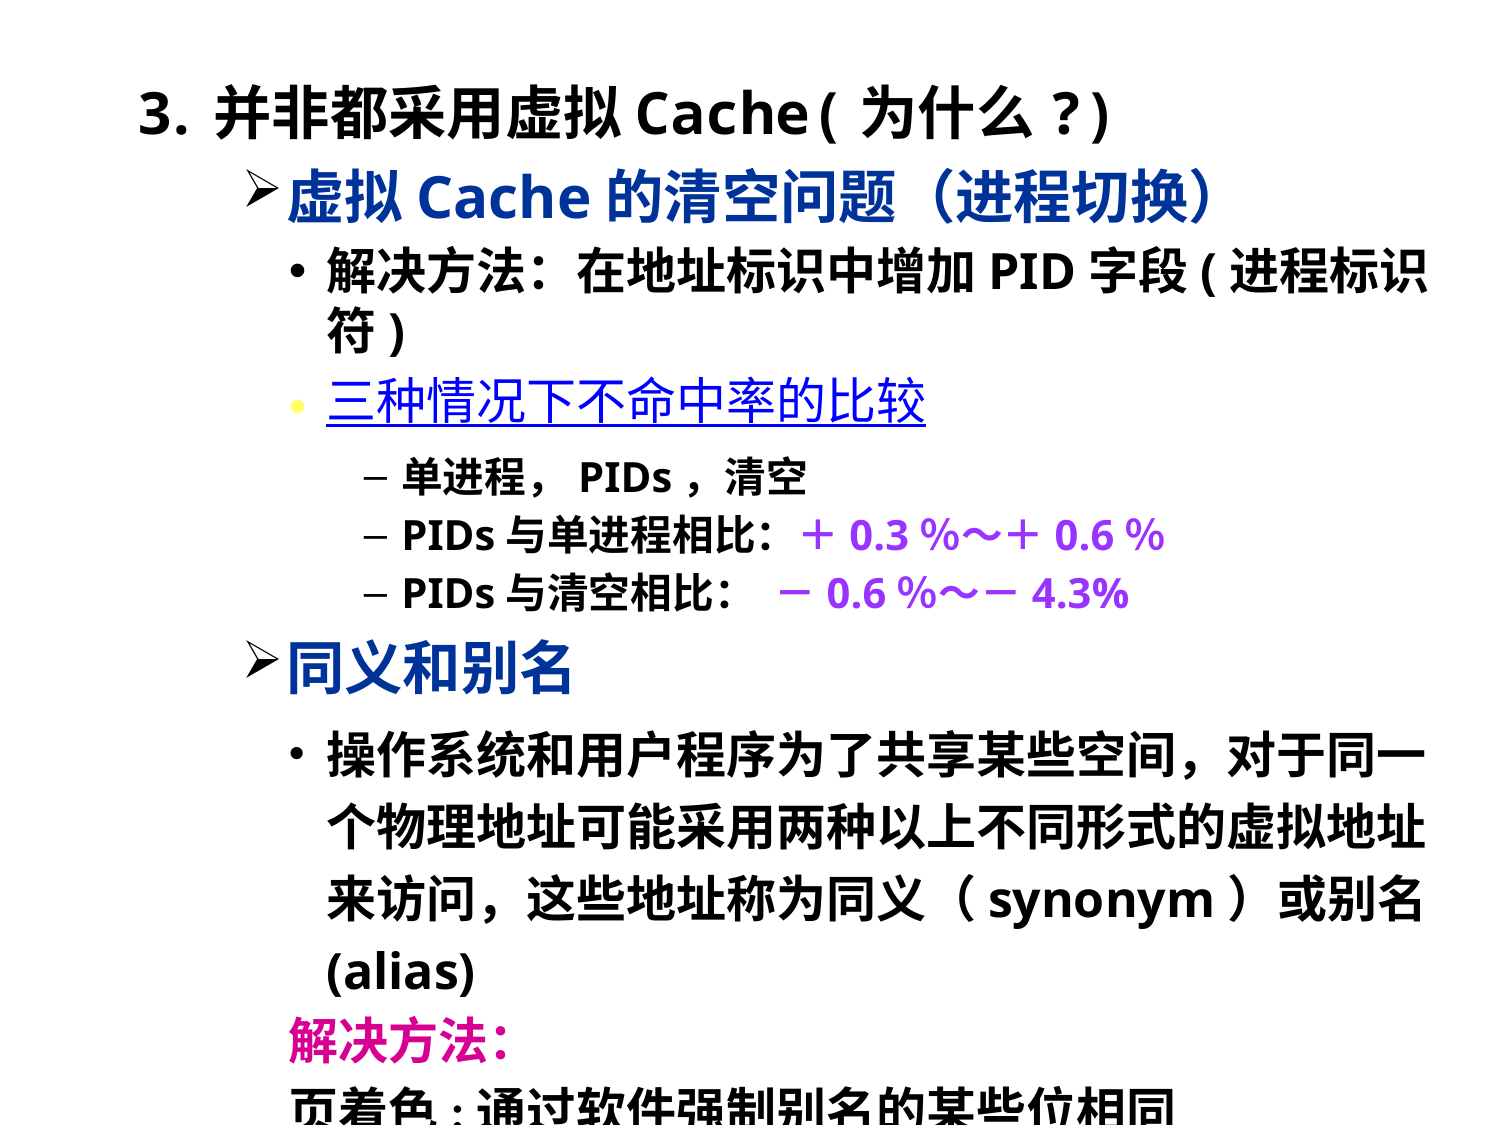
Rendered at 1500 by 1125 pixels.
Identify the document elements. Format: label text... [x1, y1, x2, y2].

text_box 并非都采用虚拟Cache(为什么?) 虚拟Cache的清空问题（进程切换） 解决方法：在地址标识中增加PID字段(进程标识符) 三种情况下不命中率的比较 单进程，PIDs，清空 PIDs与单进程相比：＋0.3％～＋0.6％ PIDs与清空相比： －0.6％～－4.3% 同义和别名 操作系统和用户程序为了共享某些空间，对于同一个物理地址可能采用两种以上不同形式的虚拟地址来访问，这些地址称为同义（synonym）或别名(alias) 解决方法： 页着色:通过软件强制别名的某些位相同 [123, 54, 1459, 867]
